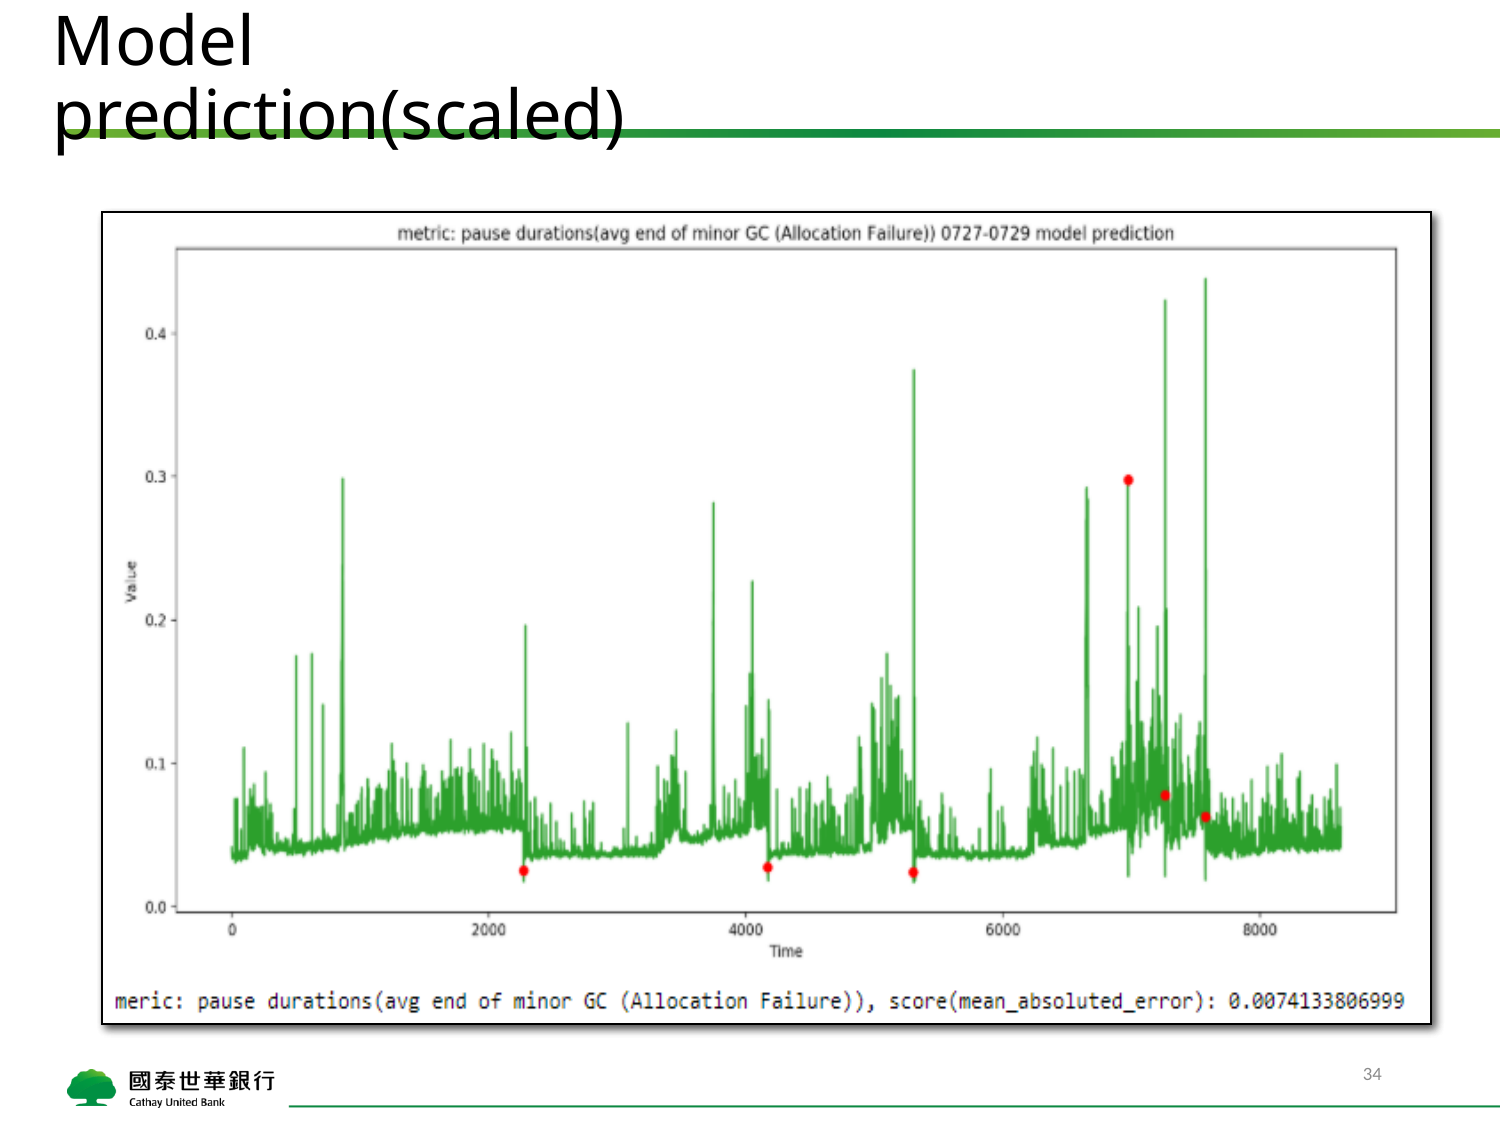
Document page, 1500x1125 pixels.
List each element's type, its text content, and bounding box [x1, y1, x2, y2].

picture [791, 129, 1500, 138]
picture [102, 213, 1431, 1023]
title Model prediction(scaled) [37, 0, 791, 190]
slide_number 34 [1059, 1042, 1397, 1103]
picture [67, 1069, 1500, 1108]
